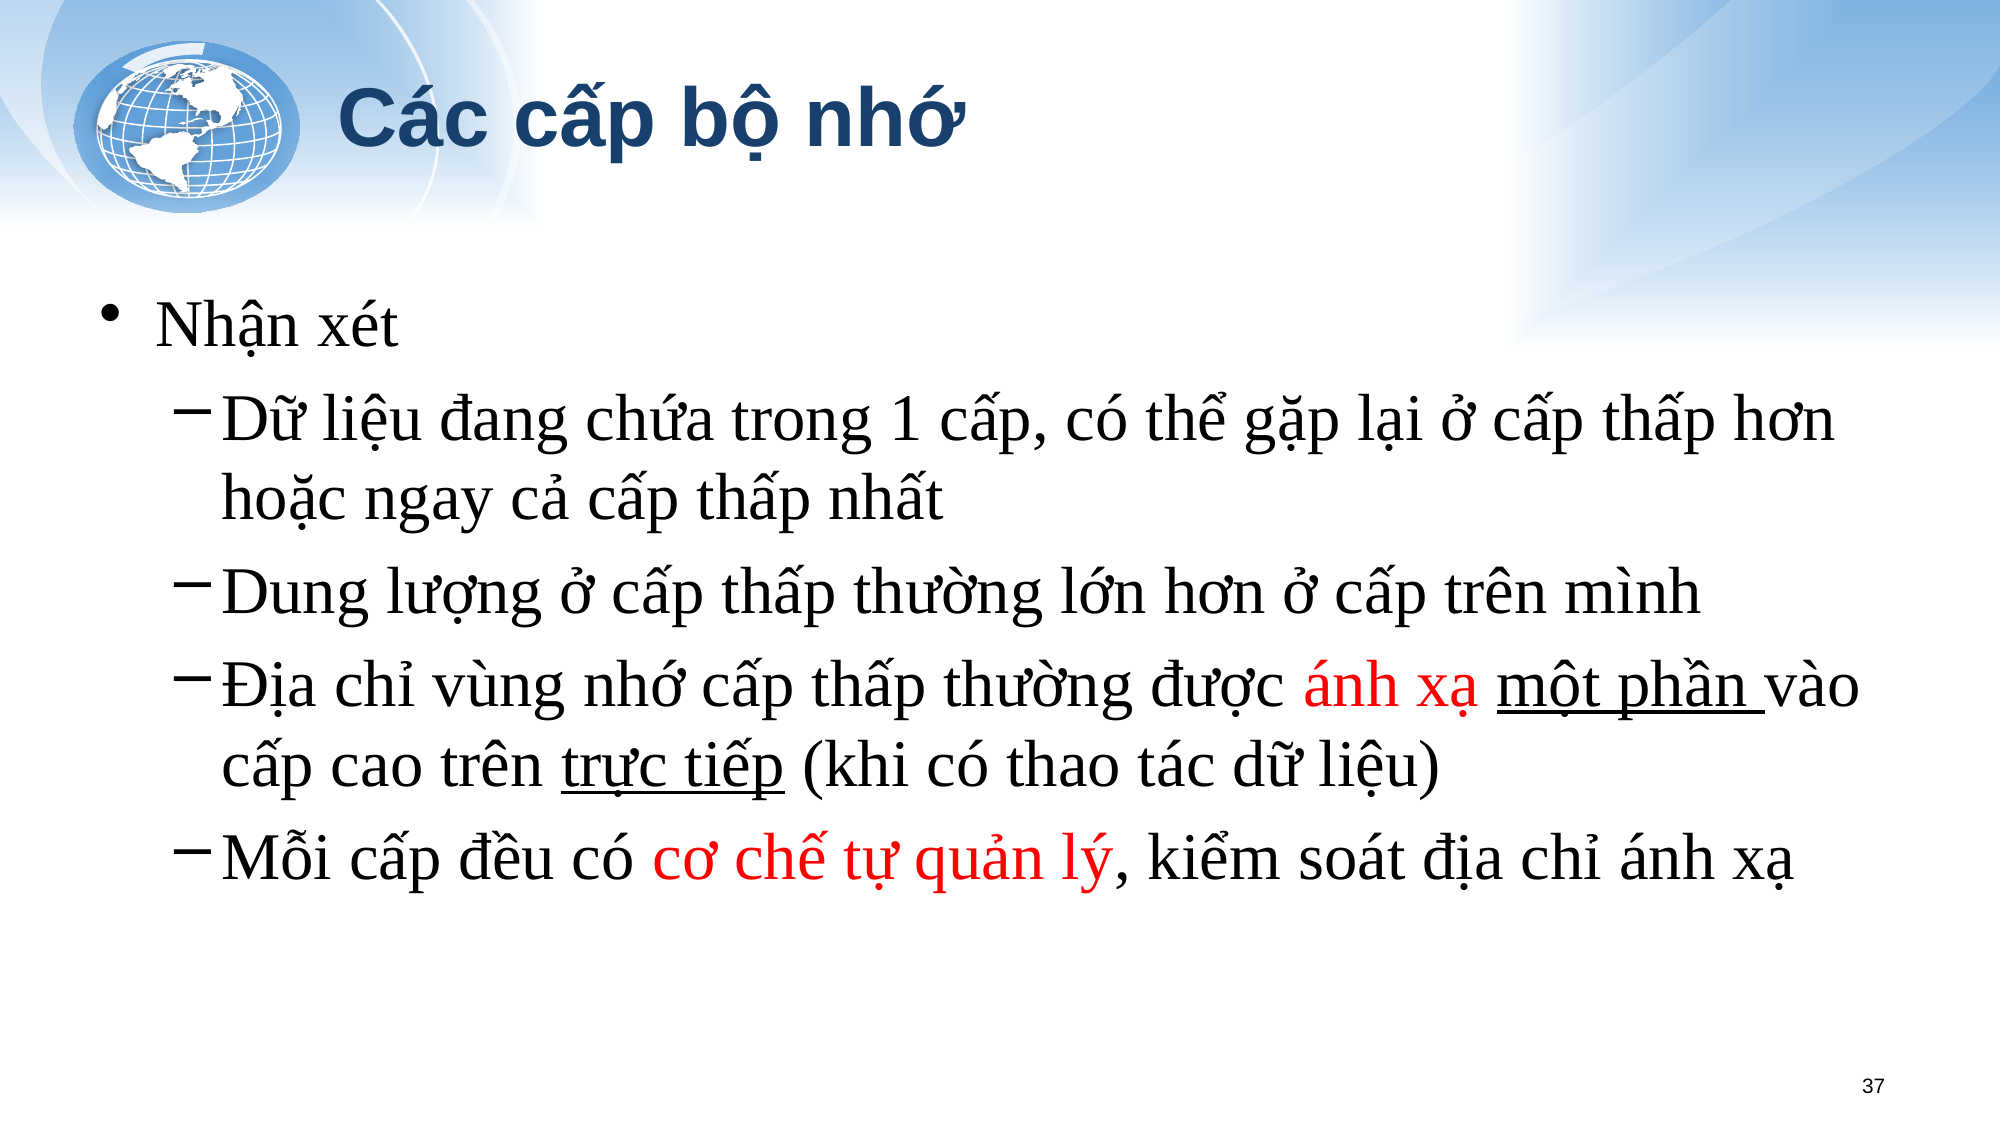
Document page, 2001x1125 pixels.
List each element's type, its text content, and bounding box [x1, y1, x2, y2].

list Nhận xét Dữ liệu đang chứa trong 1 cấp, có thể gặp lại ở cấp thấp hơn hoặc ngay cả cấp thấp nhất Dung lượng ở cấp thấp thường lớn hơn ở cấp trên mình Địa chỉ vùng nhớ cấp thấp thường được ánh xạ một phần vào cấp cao trên trực tiếp (khi có thao tác dữ liệu) Mỗi cấp đều có cơ chế tự quản lý, kiểm soát địa chỉ ánh xạ [84, 272, 1885, 1053]
title Các cấp bộ nhớ [322, 19, 1957, 207]
slide_number 37 [1433, 1065, 1900, 1103]
